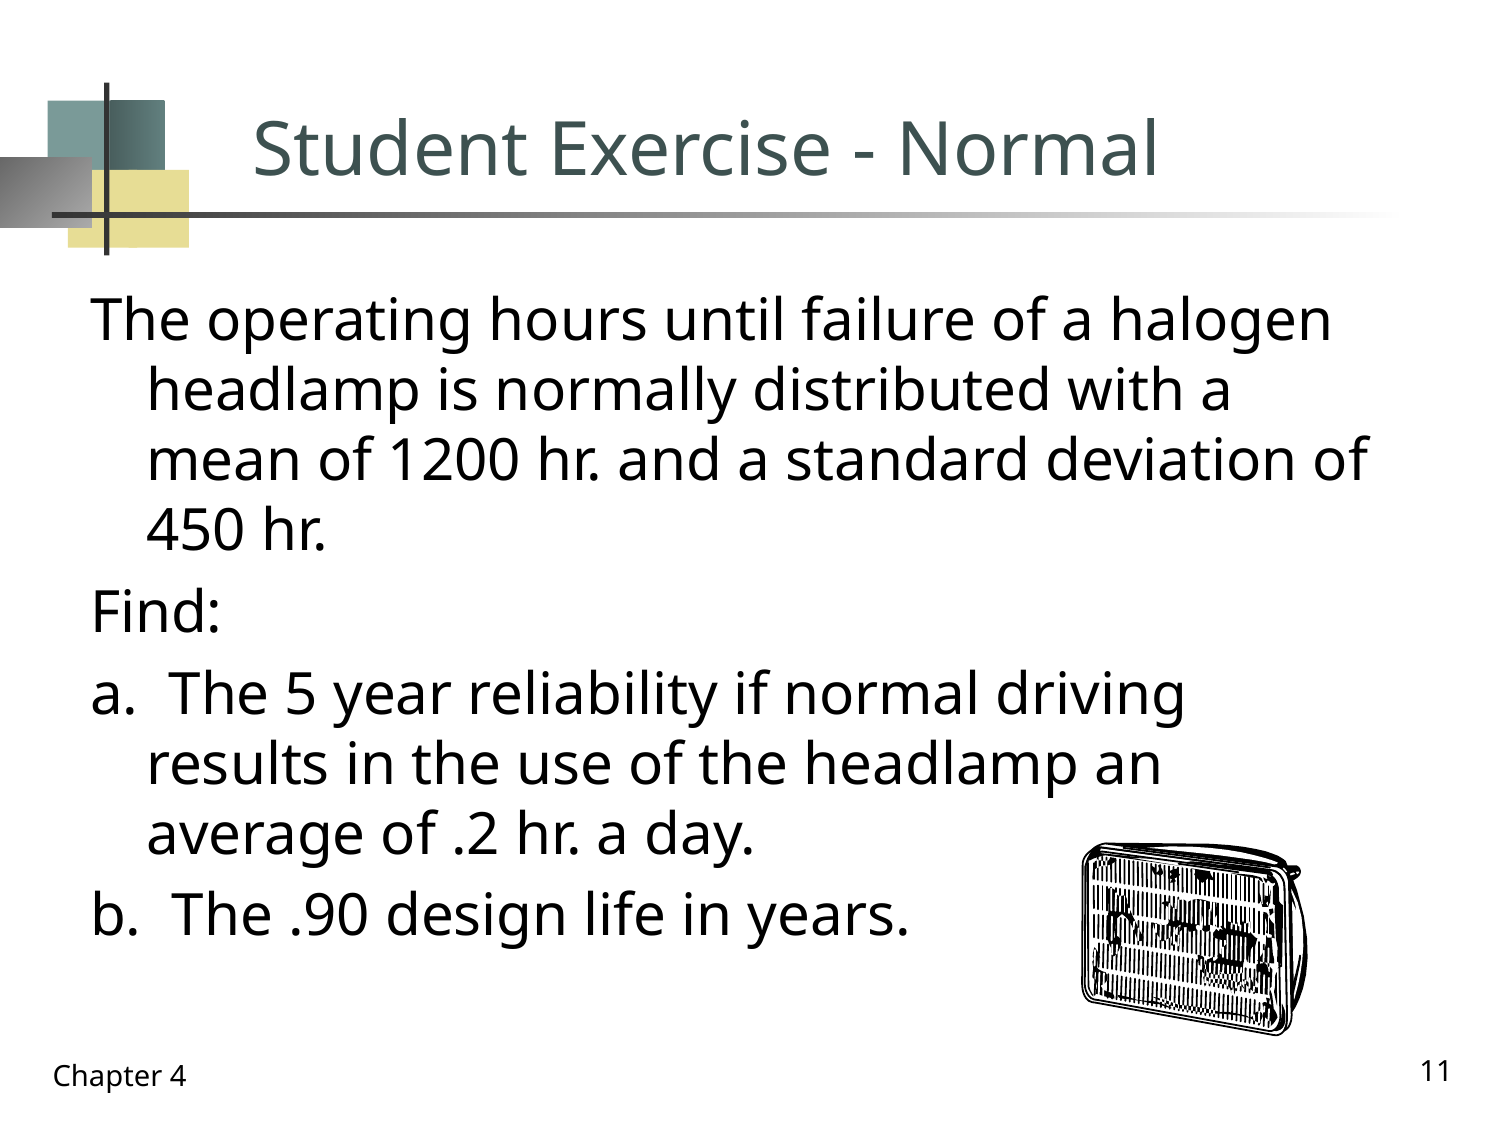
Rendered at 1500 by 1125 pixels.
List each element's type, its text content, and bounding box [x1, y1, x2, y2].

list The operating hours until failure of a halogen headlamp is normally distributed with a mean of 1200 hr. and a standard deviation of 450 hr. Find: a. The 5 year reliability if normal driving results in the use of the headlamp an average of .2 hr. a day. b. The .90 design life in years. [75, 275, 1386, 948]
slide_number 11 [1154, 1023, 1468, 1100]
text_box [1074, 837, 1338, 1045]
slide_number Chapter 4 [37, 1024, 351, 1101]
title Student Exercise - Normal [237, 75, 1348, 198]
